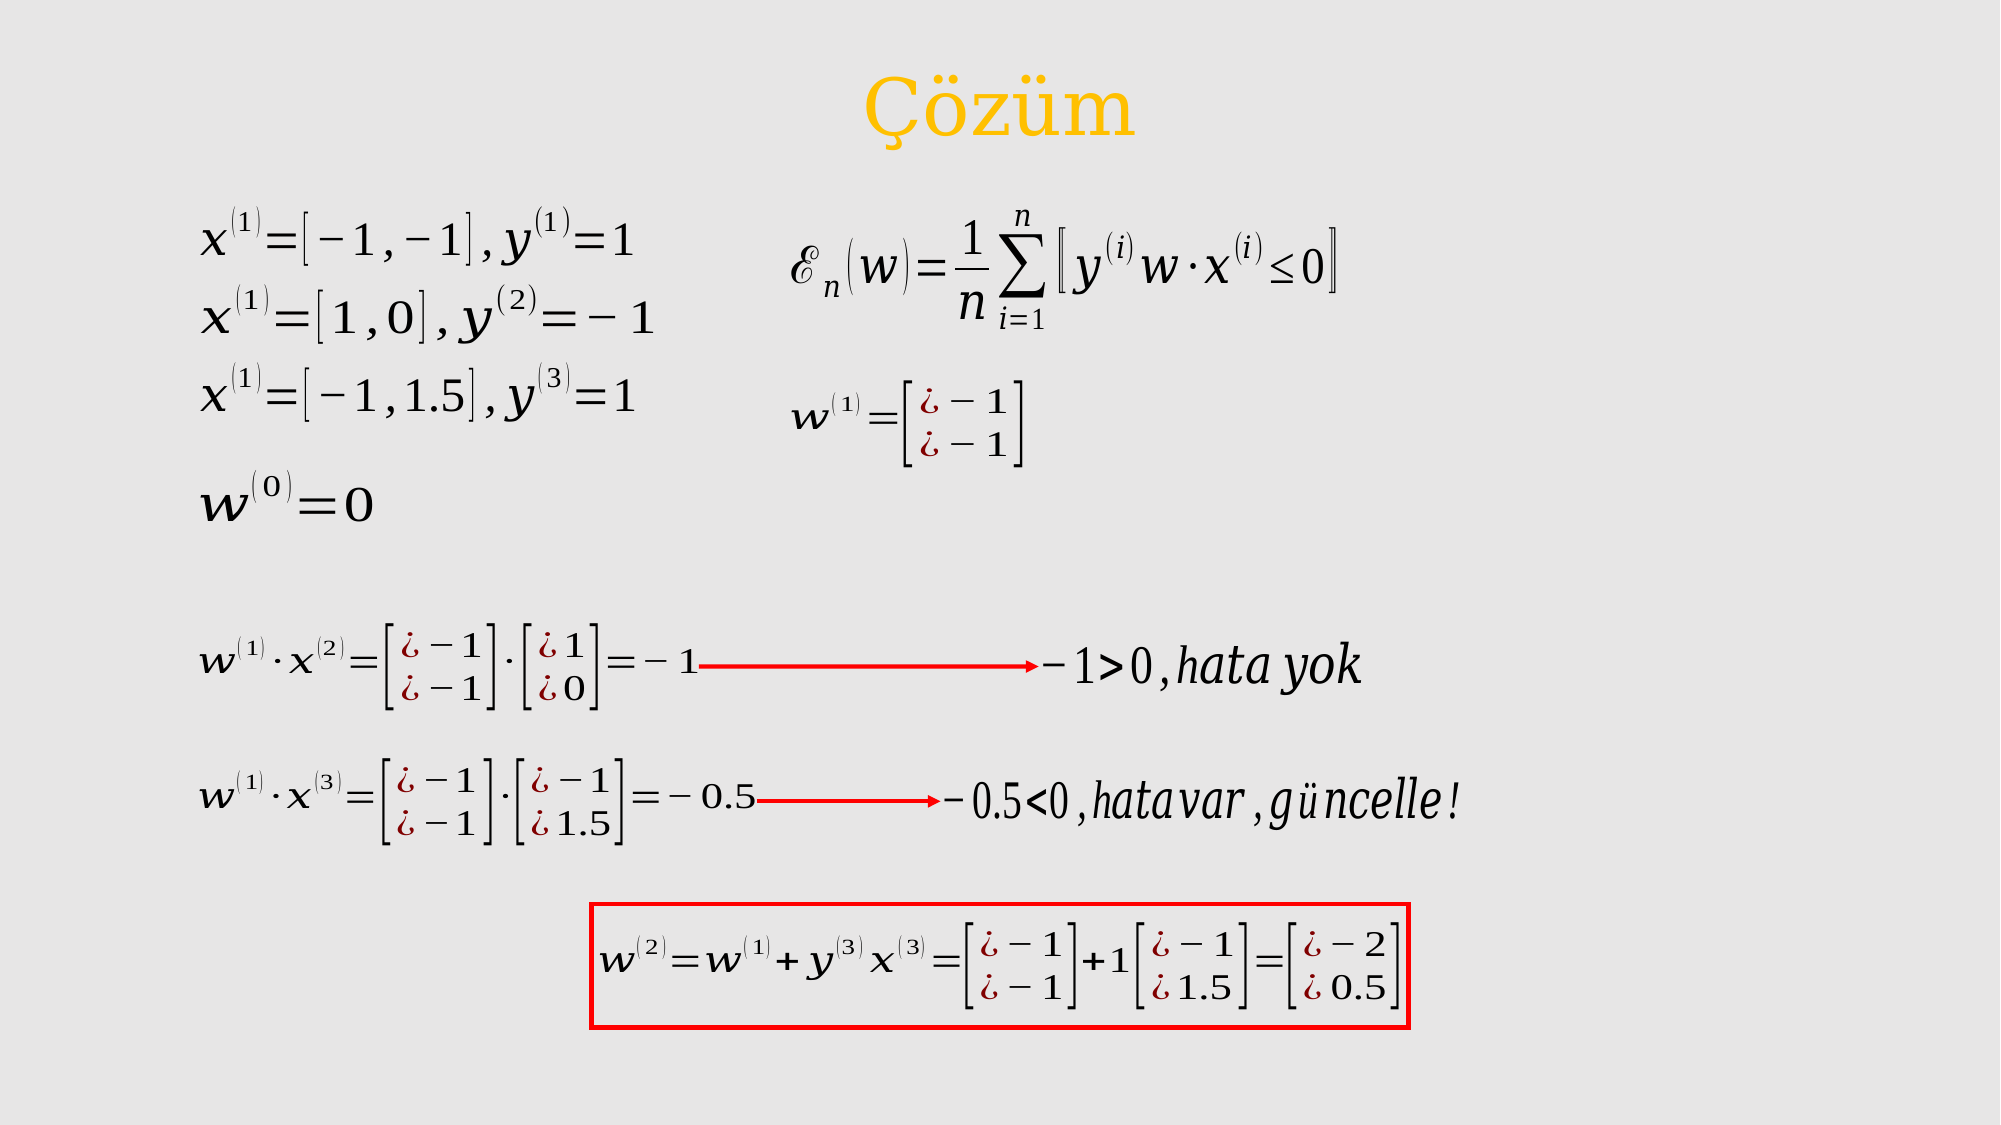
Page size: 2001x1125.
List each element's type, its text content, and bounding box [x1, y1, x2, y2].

title Çözüm [137, 59, 1863, 161]
text_box [590, 903, 1409, 1029]
